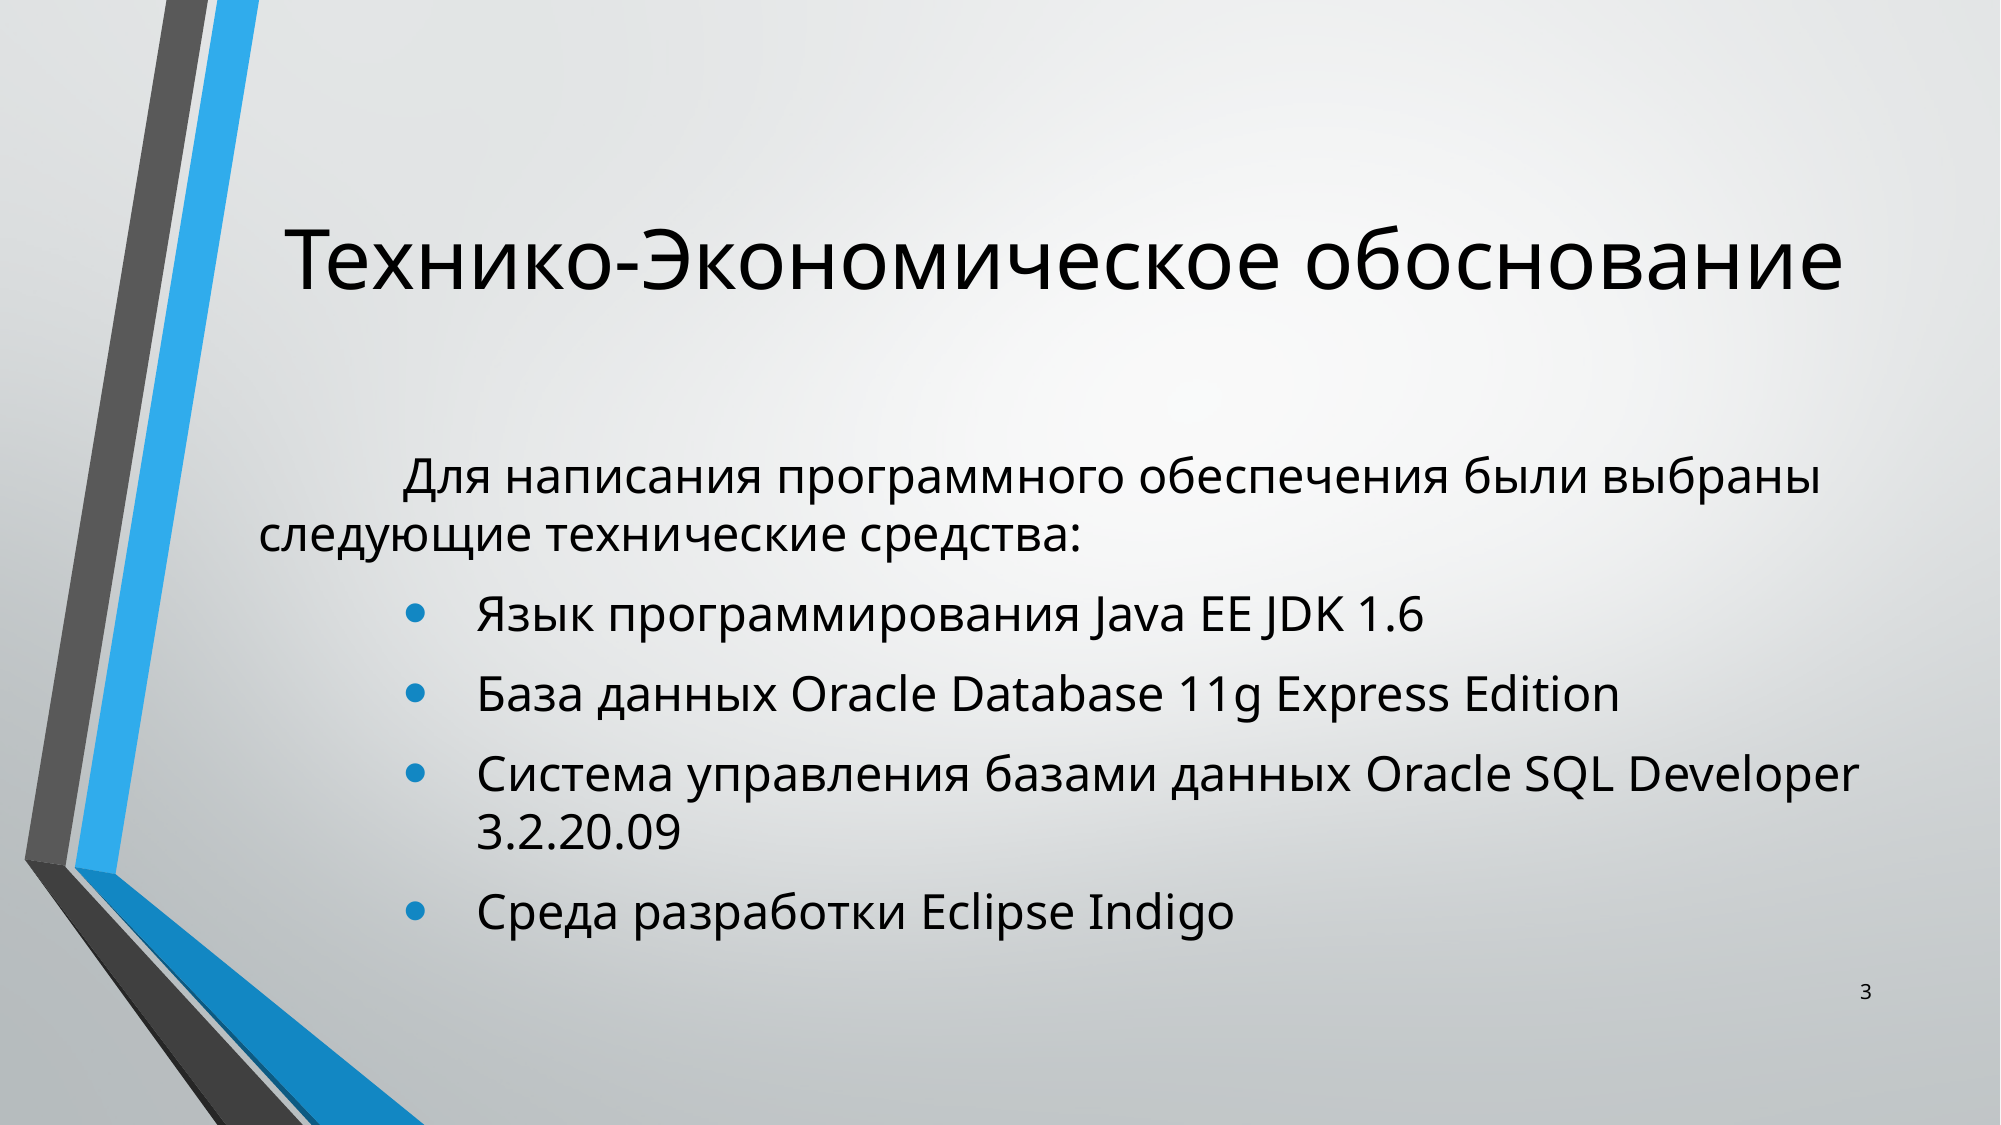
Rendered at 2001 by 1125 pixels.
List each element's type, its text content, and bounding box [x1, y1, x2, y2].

title Технико-Экономическое обоснование [243, 112, 1887, 400]
slide_number 3 [1796, 962, 1887, 1023]
list Для написания программного обеспечения были выбраны следующие технические средства: Язык программирования Java EE JDK 1.6 База данных Oracle Database 11g Express Edition Система управления базами данных Oracle SQL Developer 3.2.20.09 Среда разработки Eclipse Indigo [243, 437, 1887, 950]
